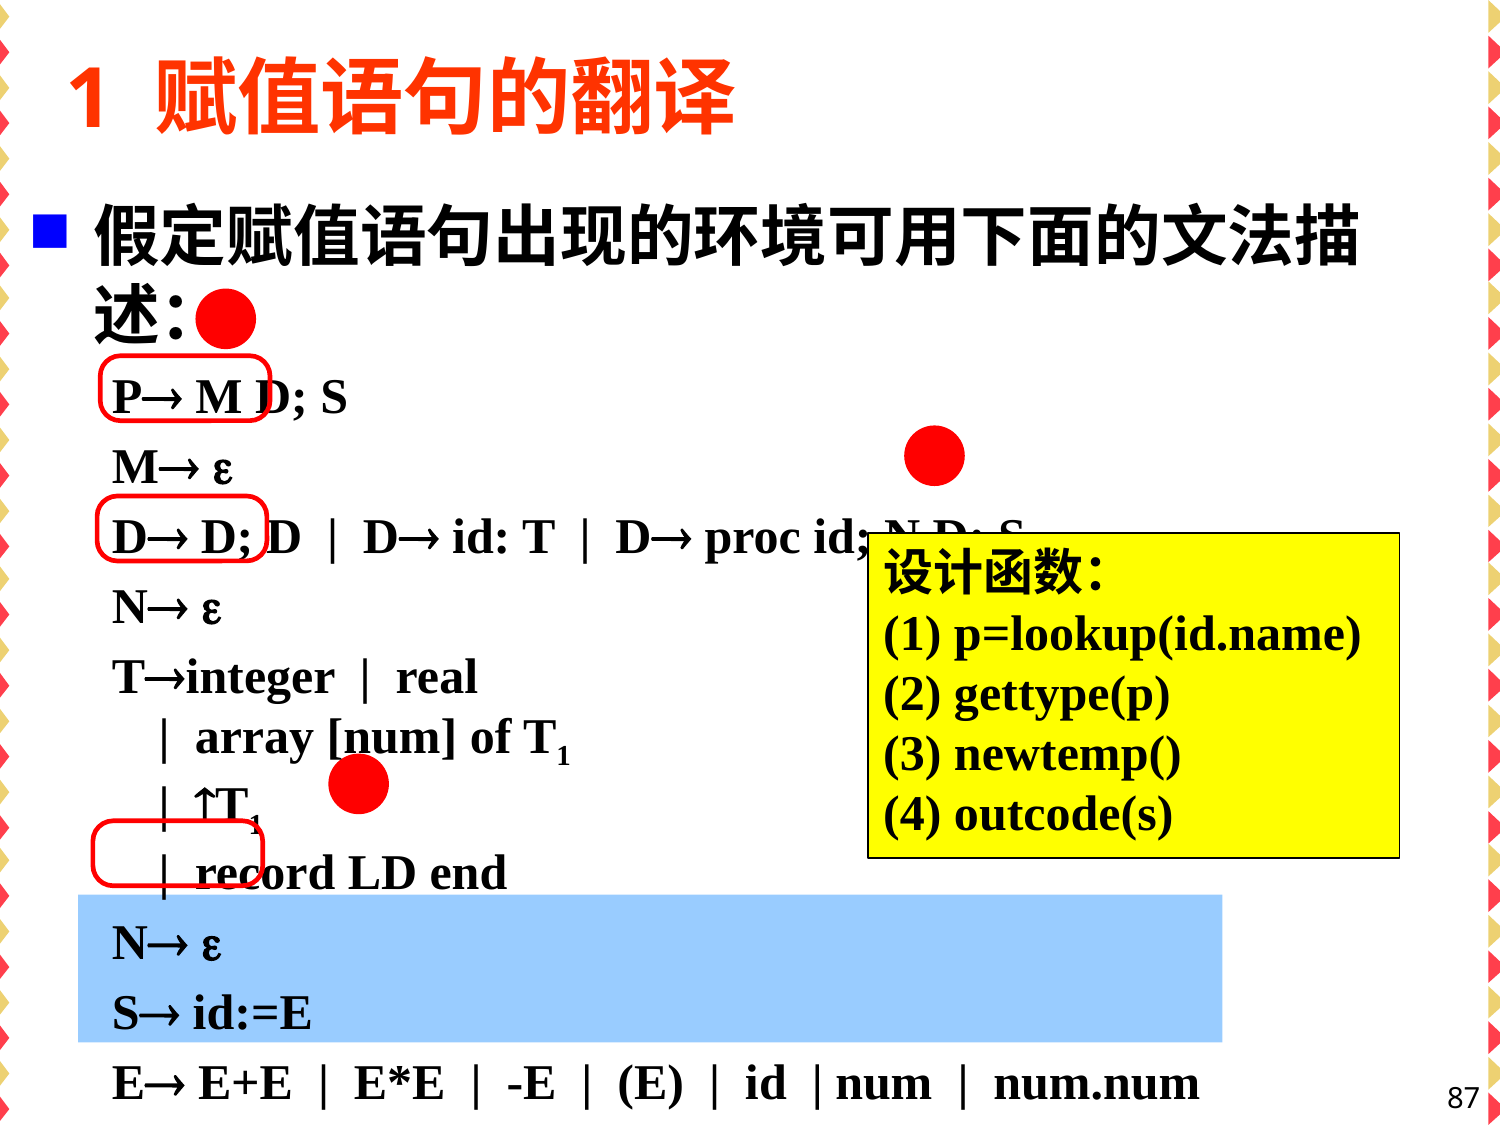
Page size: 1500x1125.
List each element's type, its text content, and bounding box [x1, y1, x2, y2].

title 1 赋值语句的翻译 [50, 24, 1463, 163]
slide_number 87 [1370, 1071, 1496, 1120]
text_box [92, 820, 263, 886]
list 假定赋值语句出现的环境可用下面的文法描述： P M D; S M  D D; D | D id: T | D proc id; N D; S N  Tinteger | real | array [num] of T1 | T1 | record LD end N  S id:=E E E+E | E*E | -E | (E) | id | num | num.num [21, 185, 1471, 1087]
text_box [100, 355, 271, 421]
text_box [97, 496, 267, 561]
text_box 设计函数： (1) p=lookup(id.name) (2) gettype(p) (3) newtemp() (4) outcode(s) [868, 532, 1400, 858]
